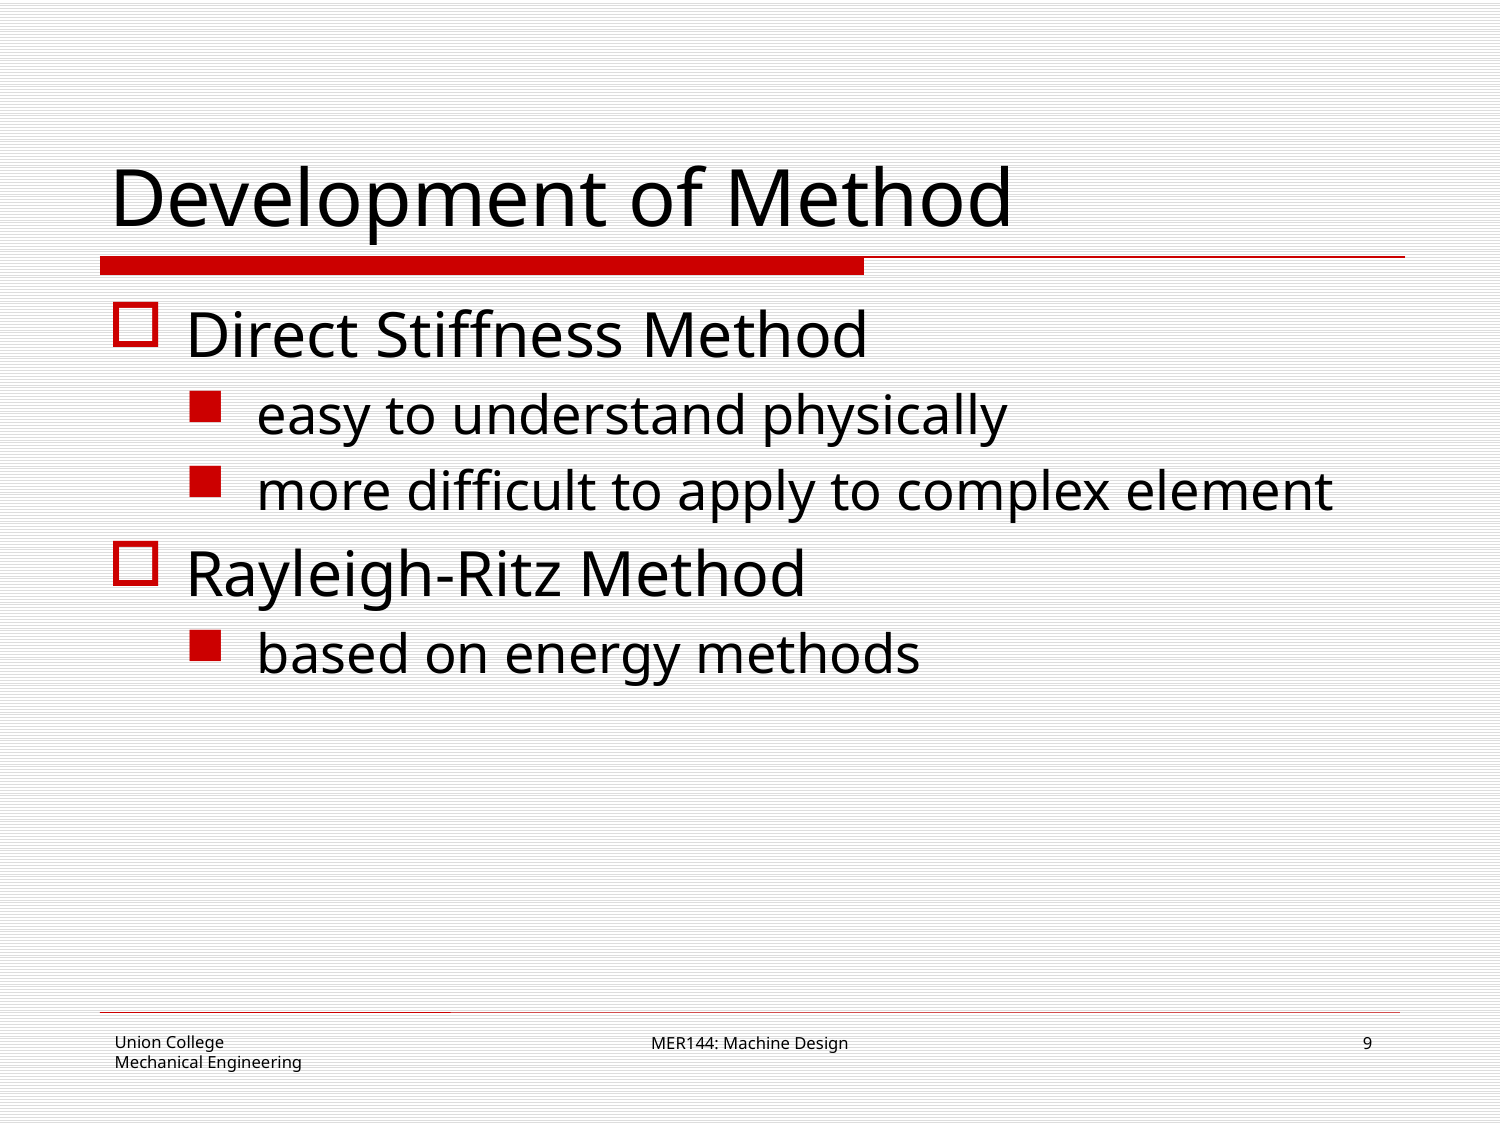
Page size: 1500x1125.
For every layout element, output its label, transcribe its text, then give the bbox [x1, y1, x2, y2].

slide_number 9 [1074, 1024, 1388, 1101]
title Development of Method [93, 49, 1407, 250]
footer MER144: Machine Design [512, 1024, 988, 1101]
list Direct Stiffness Method easy to understand physically more difficult to apply to complex element Rayleigh-Ritz Method based on energy methods [92, 287, 1406, 988]
